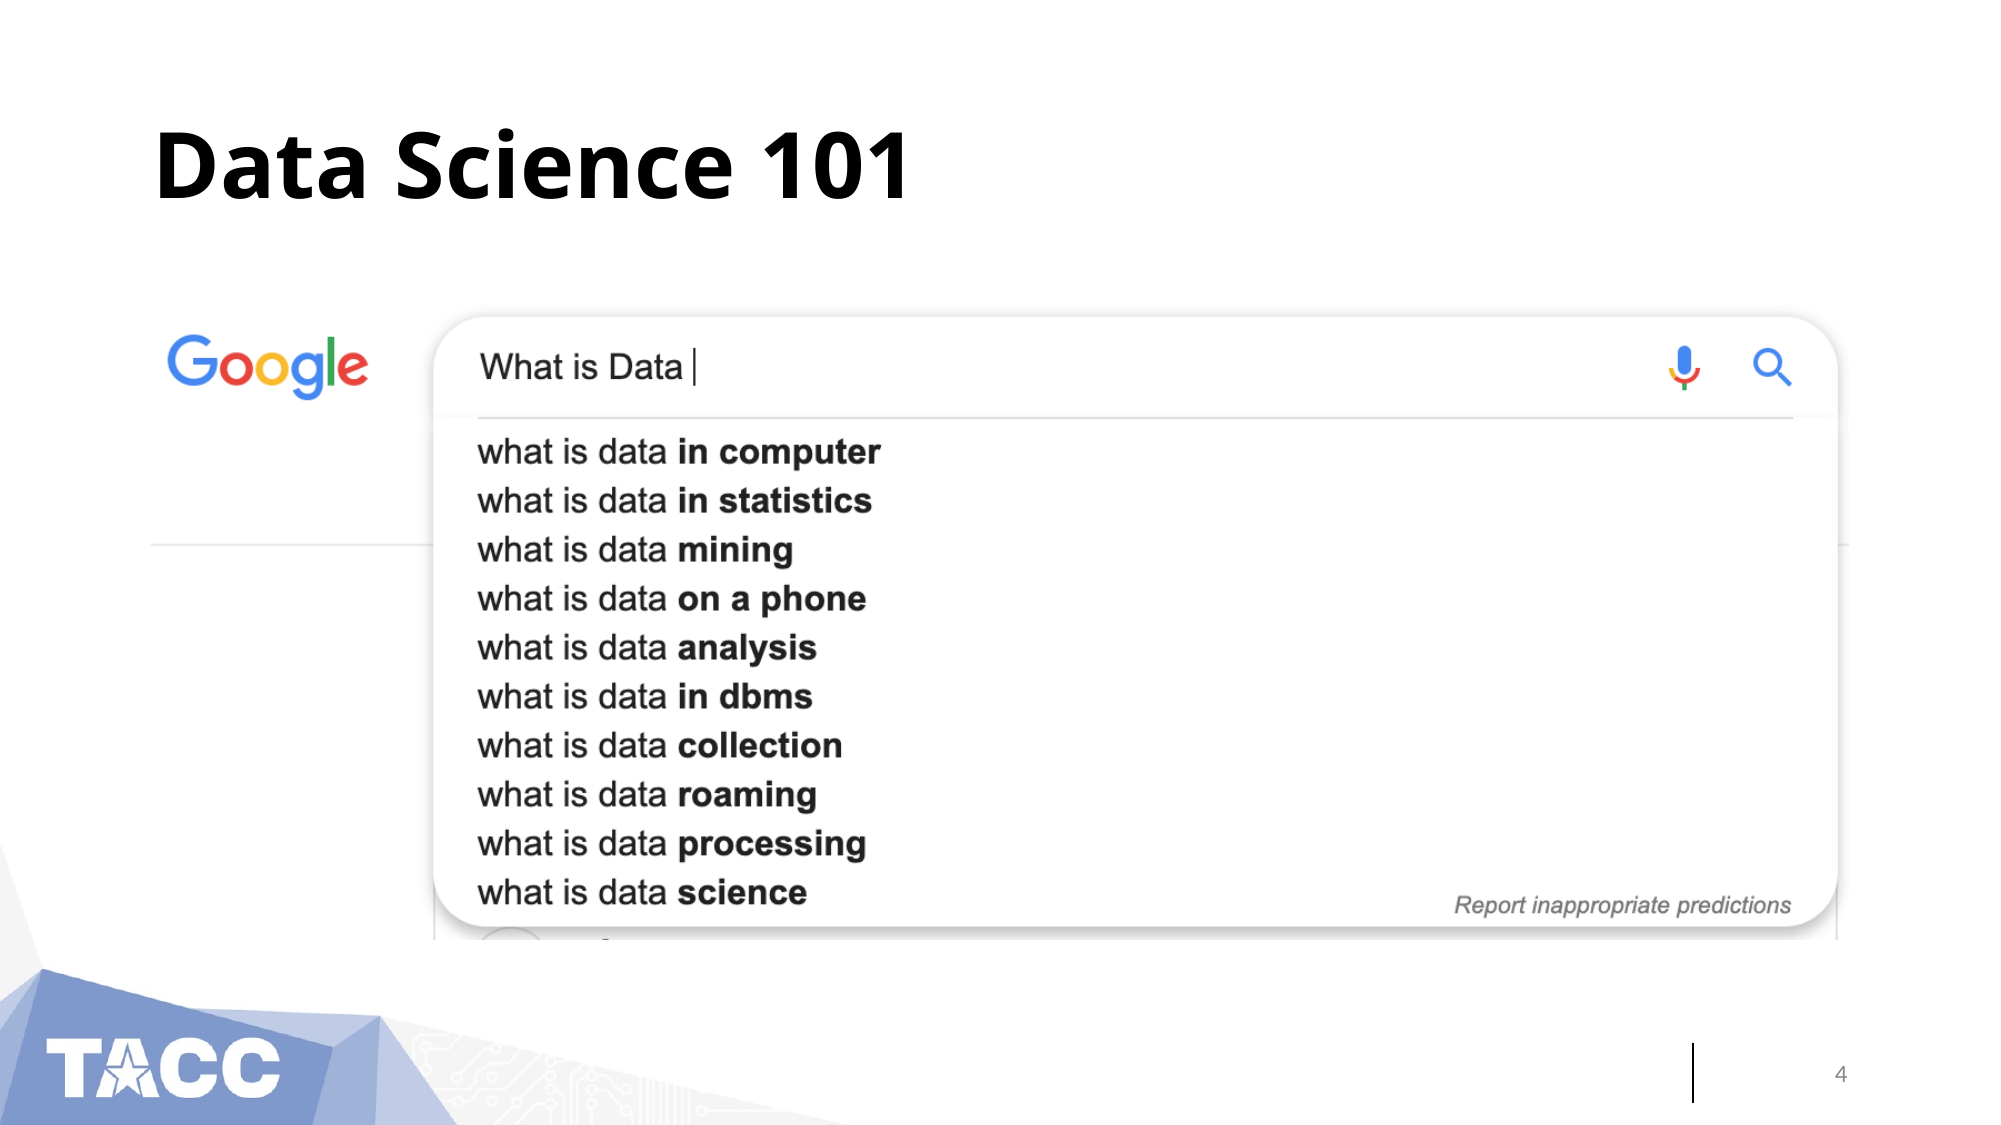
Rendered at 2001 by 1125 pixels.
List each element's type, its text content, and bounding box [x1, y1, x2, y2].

title Data Science 101 [137, 59, 1863, 278]
picture [0, 0, 2001, 1125]
slide_number ‹#› [1733, 1042, 1863, 1103]
